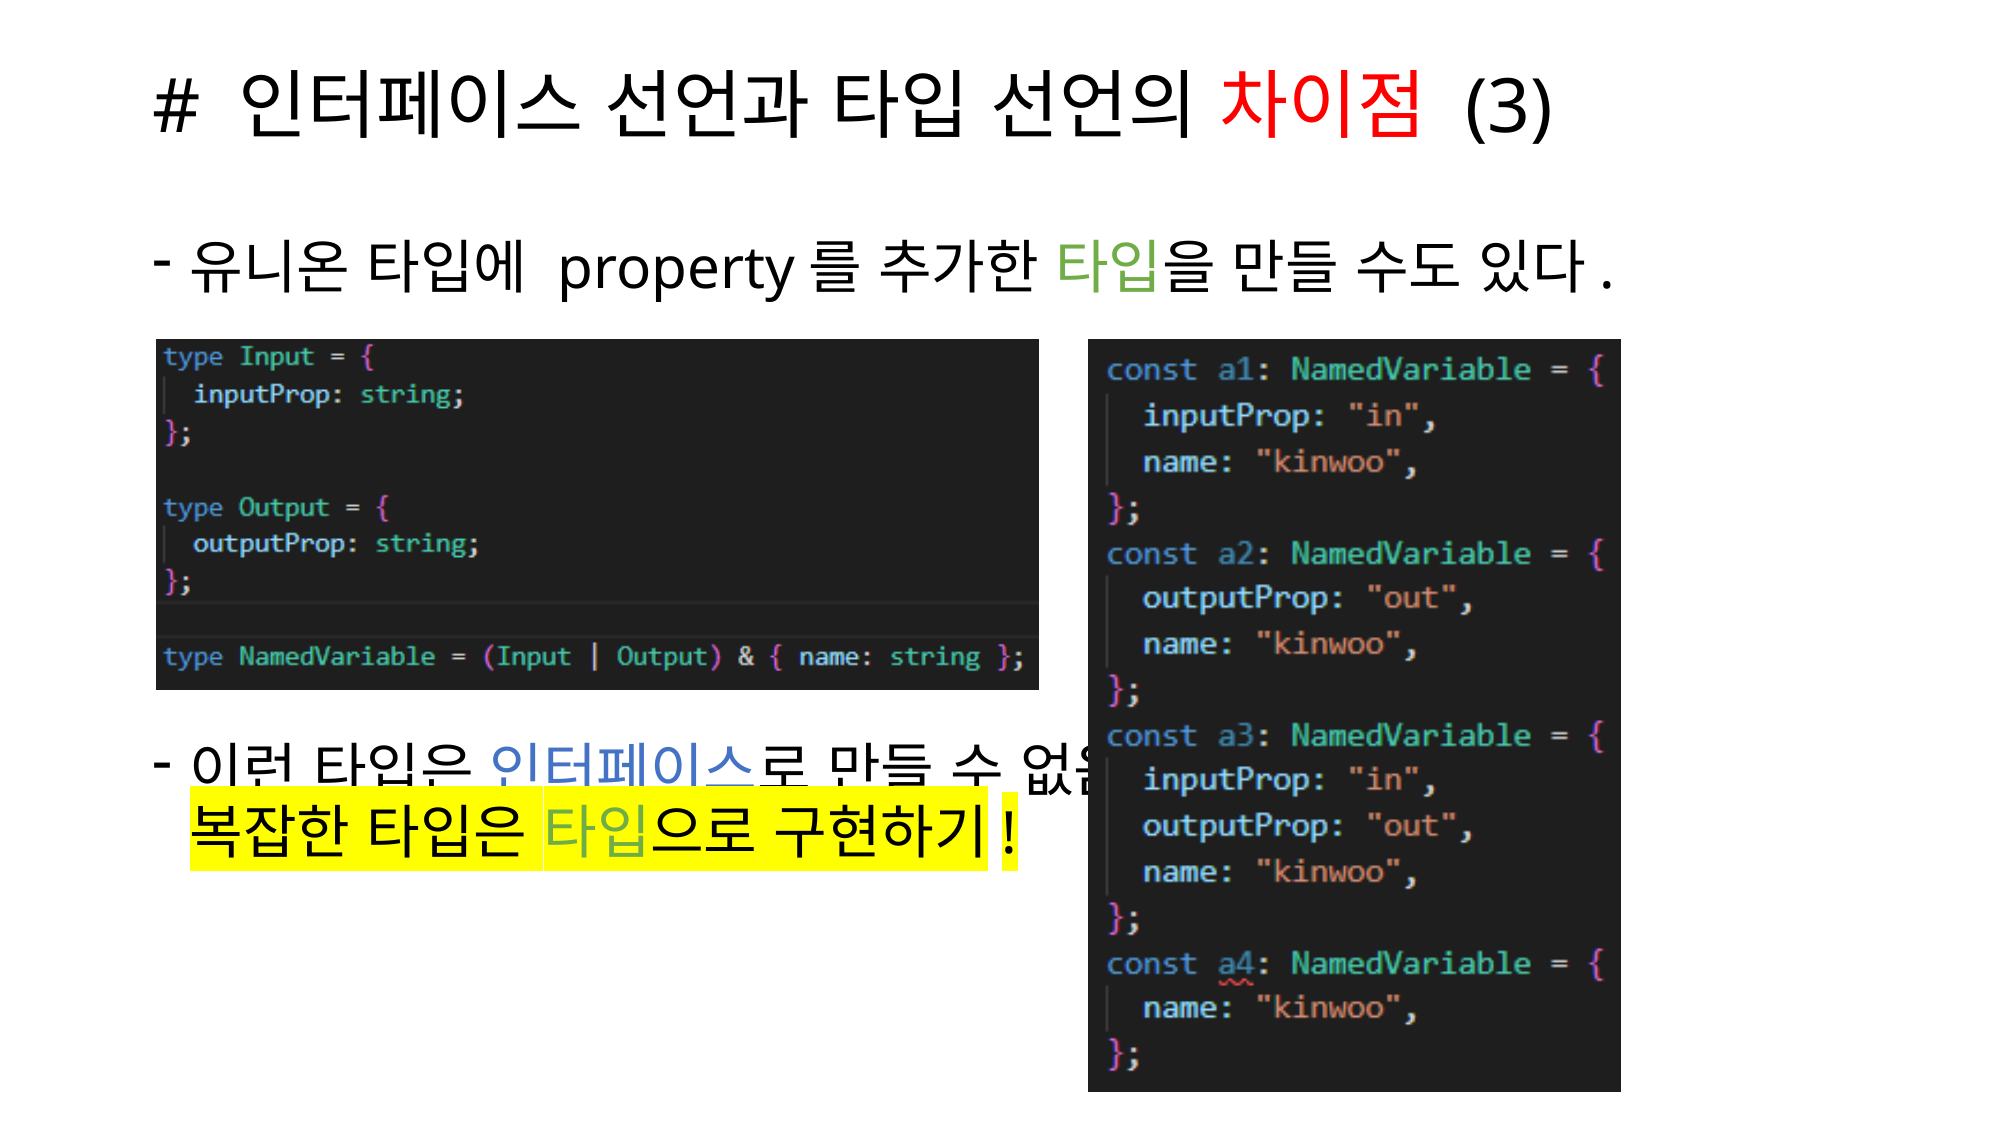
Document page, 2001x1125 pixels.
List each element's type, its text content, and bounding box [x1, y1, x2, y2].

picture [156, 339, 1039, 690]
list 유니온 타입에 property를 추가한 타입을 만들 수도 있다. 이런 타입은 인터페이스로 만들 수 없음. 복잡한 타입은 타입으로 구현하기! [137, 231, 1863, 946]
title # 인터페이스 선언과 타입 선언의 차이점 (3) [137, 0, 1863, 218]
picture [1088, 339, 1621, 1092]
